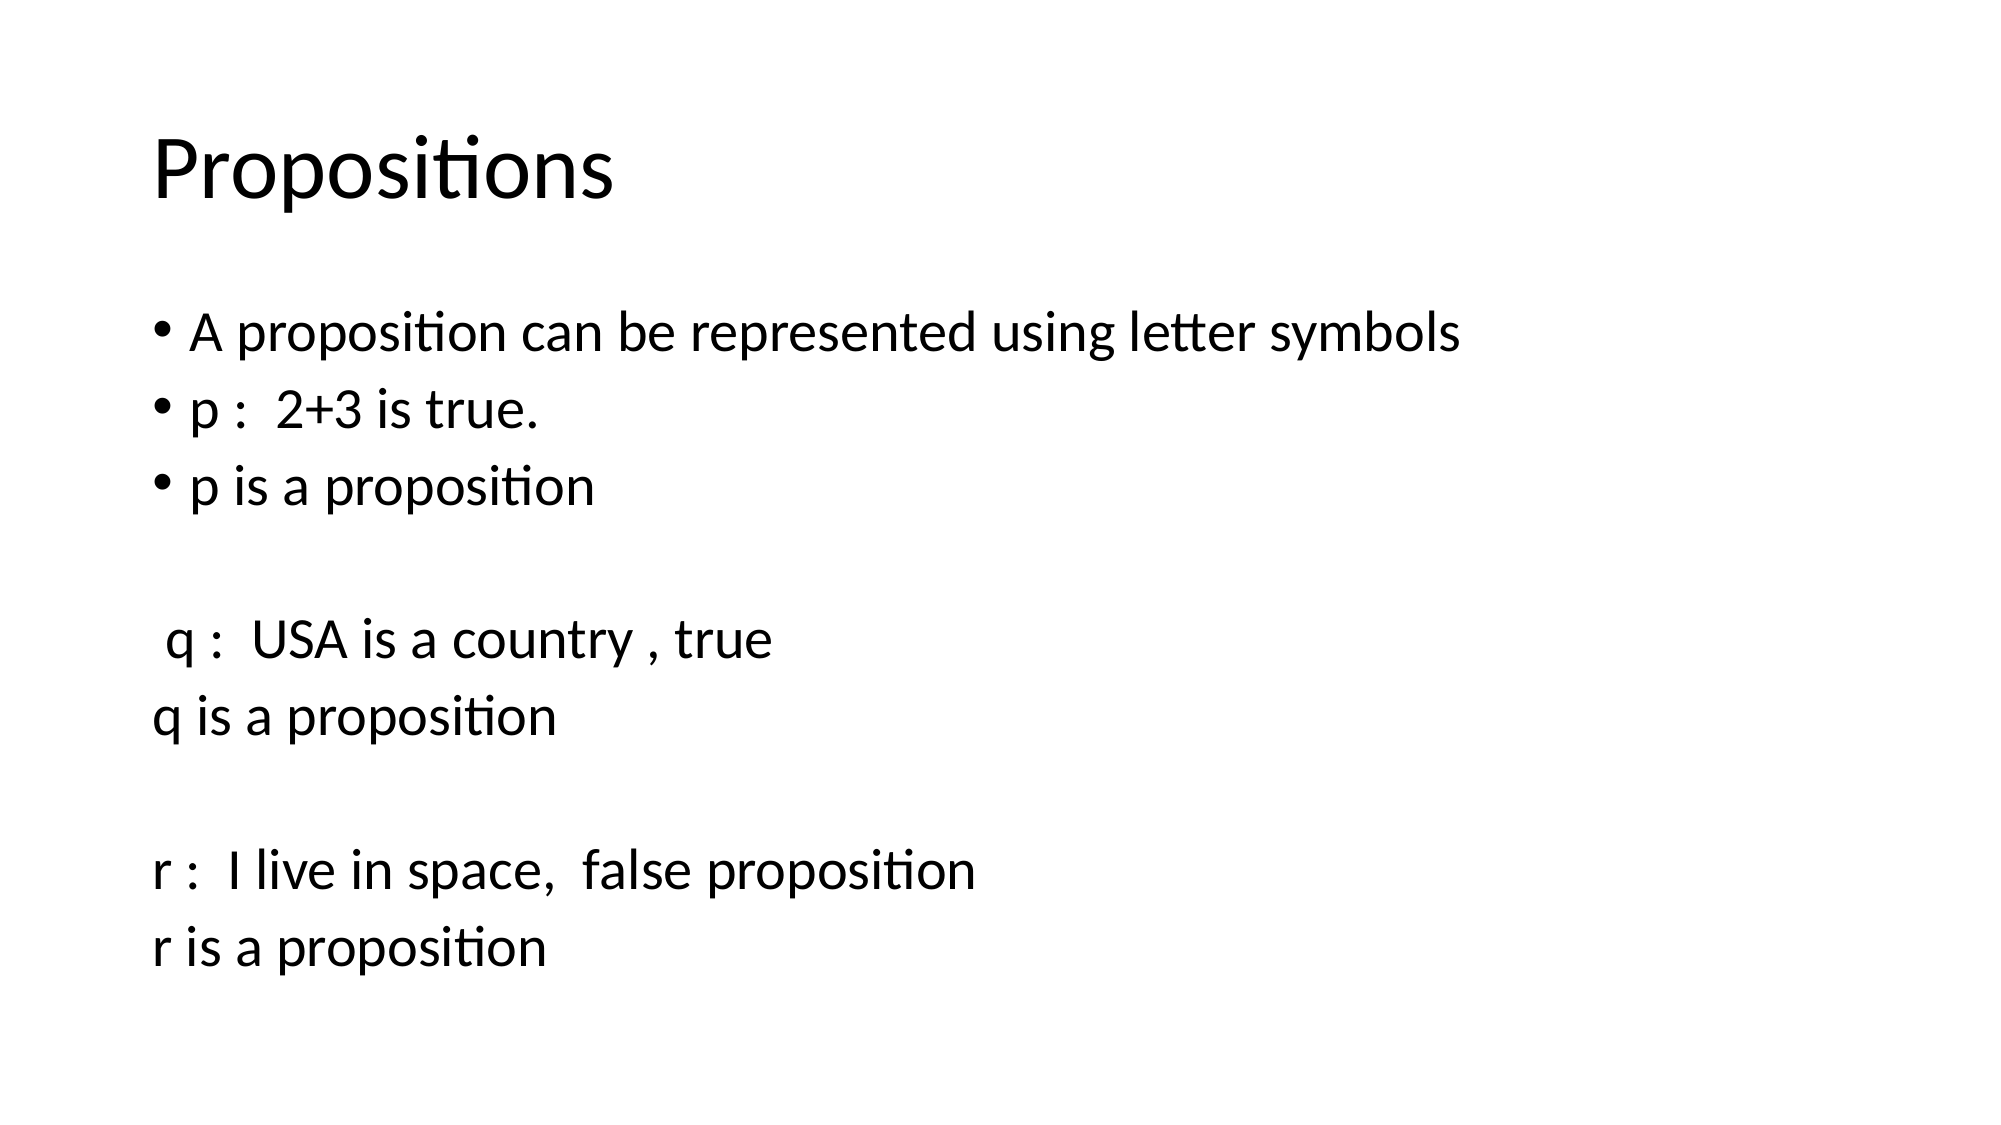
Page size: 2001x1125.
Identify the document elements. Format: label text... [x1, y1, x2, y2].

list A proposition can be represented using letter symbols p : 2+3 is true. p is a proposition q : USA is a country , true q is a proposition r : I live in space, false proposition r is a proposition [137, 299, 1863, 1014]
title Propositions [137, 59, 1863, 278]
